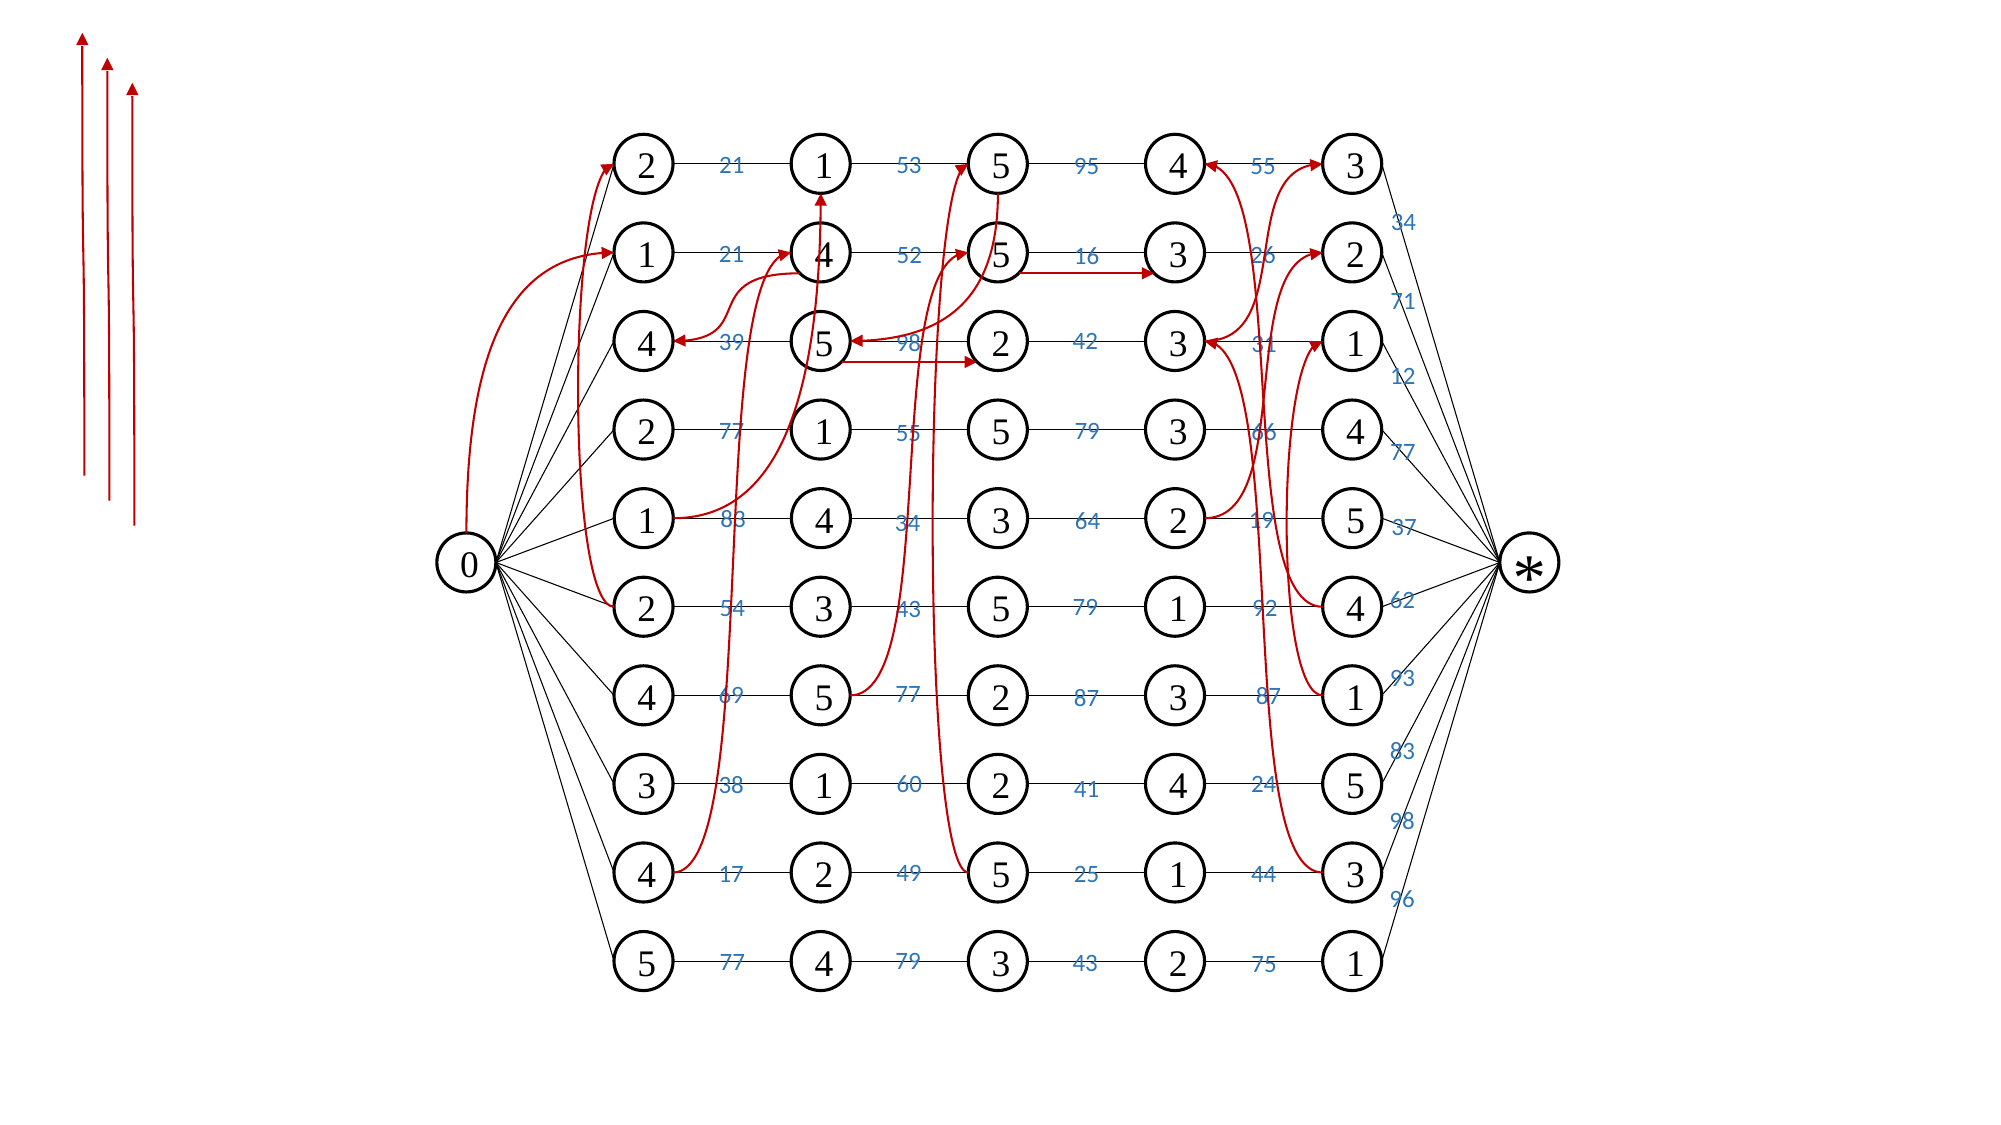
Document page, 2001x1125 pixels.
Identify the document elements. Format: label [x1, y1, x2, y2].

text_box [850, 252, 968, 696]
text_box [436, 134, 1564, 991]
text_box [850, 193, 968, 252]
text_box [399, 318, 673, 467]
text_box [971, 193, 998, 341]
text_box [1204, 163, 1323, 607]
text_box [673, 519, 792, 873]
text_box [673, 193, 821, 519]
text_box [1204, 607, 1323, 873]
